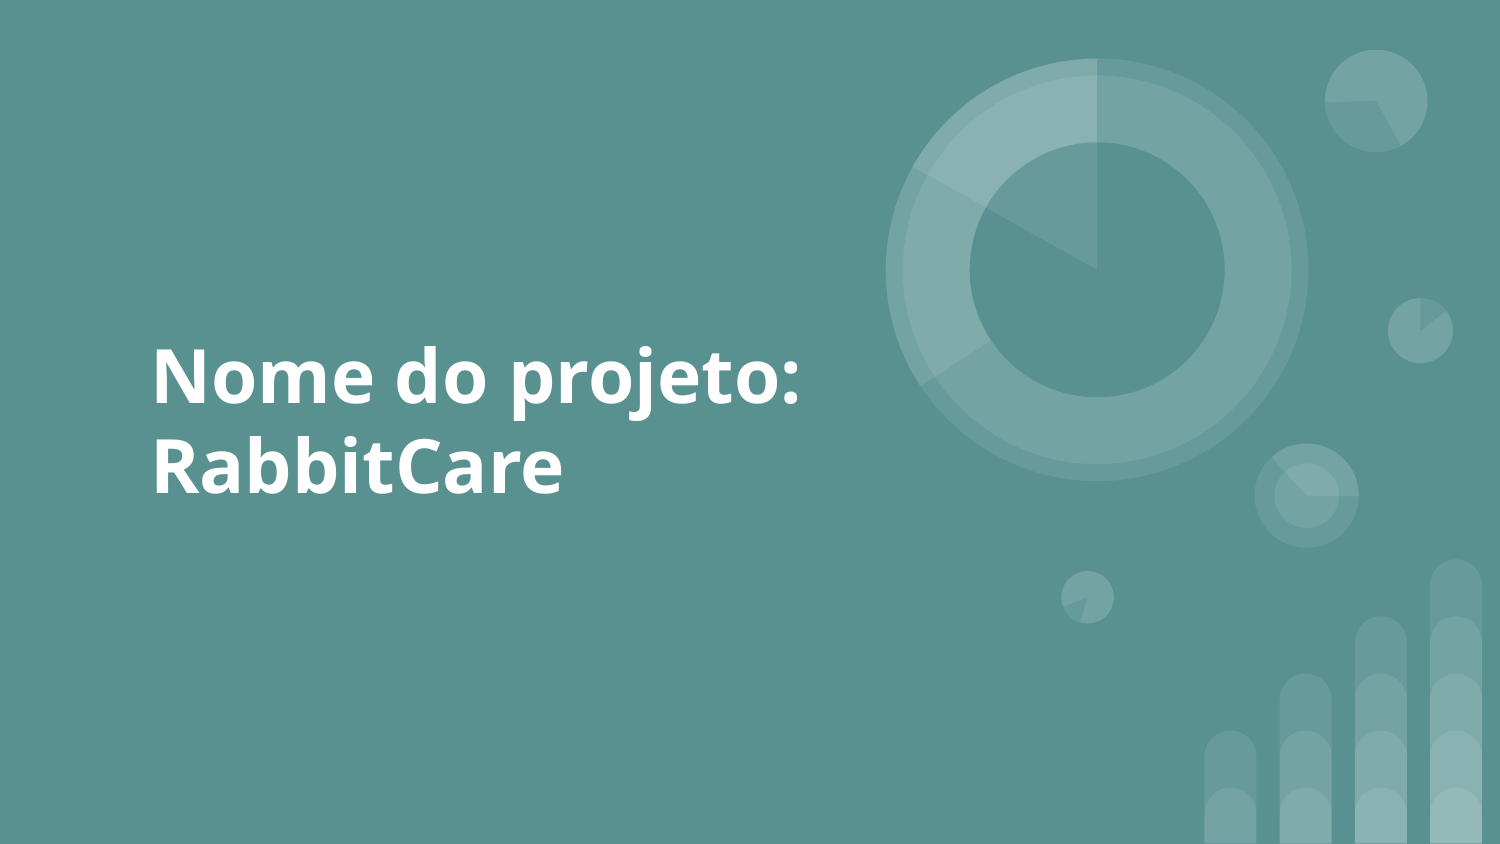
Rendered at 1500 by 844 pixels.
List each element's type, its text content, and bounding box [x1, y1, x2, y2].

title Nome do projeto: RabbitCare [135, 264, 834, 572]
